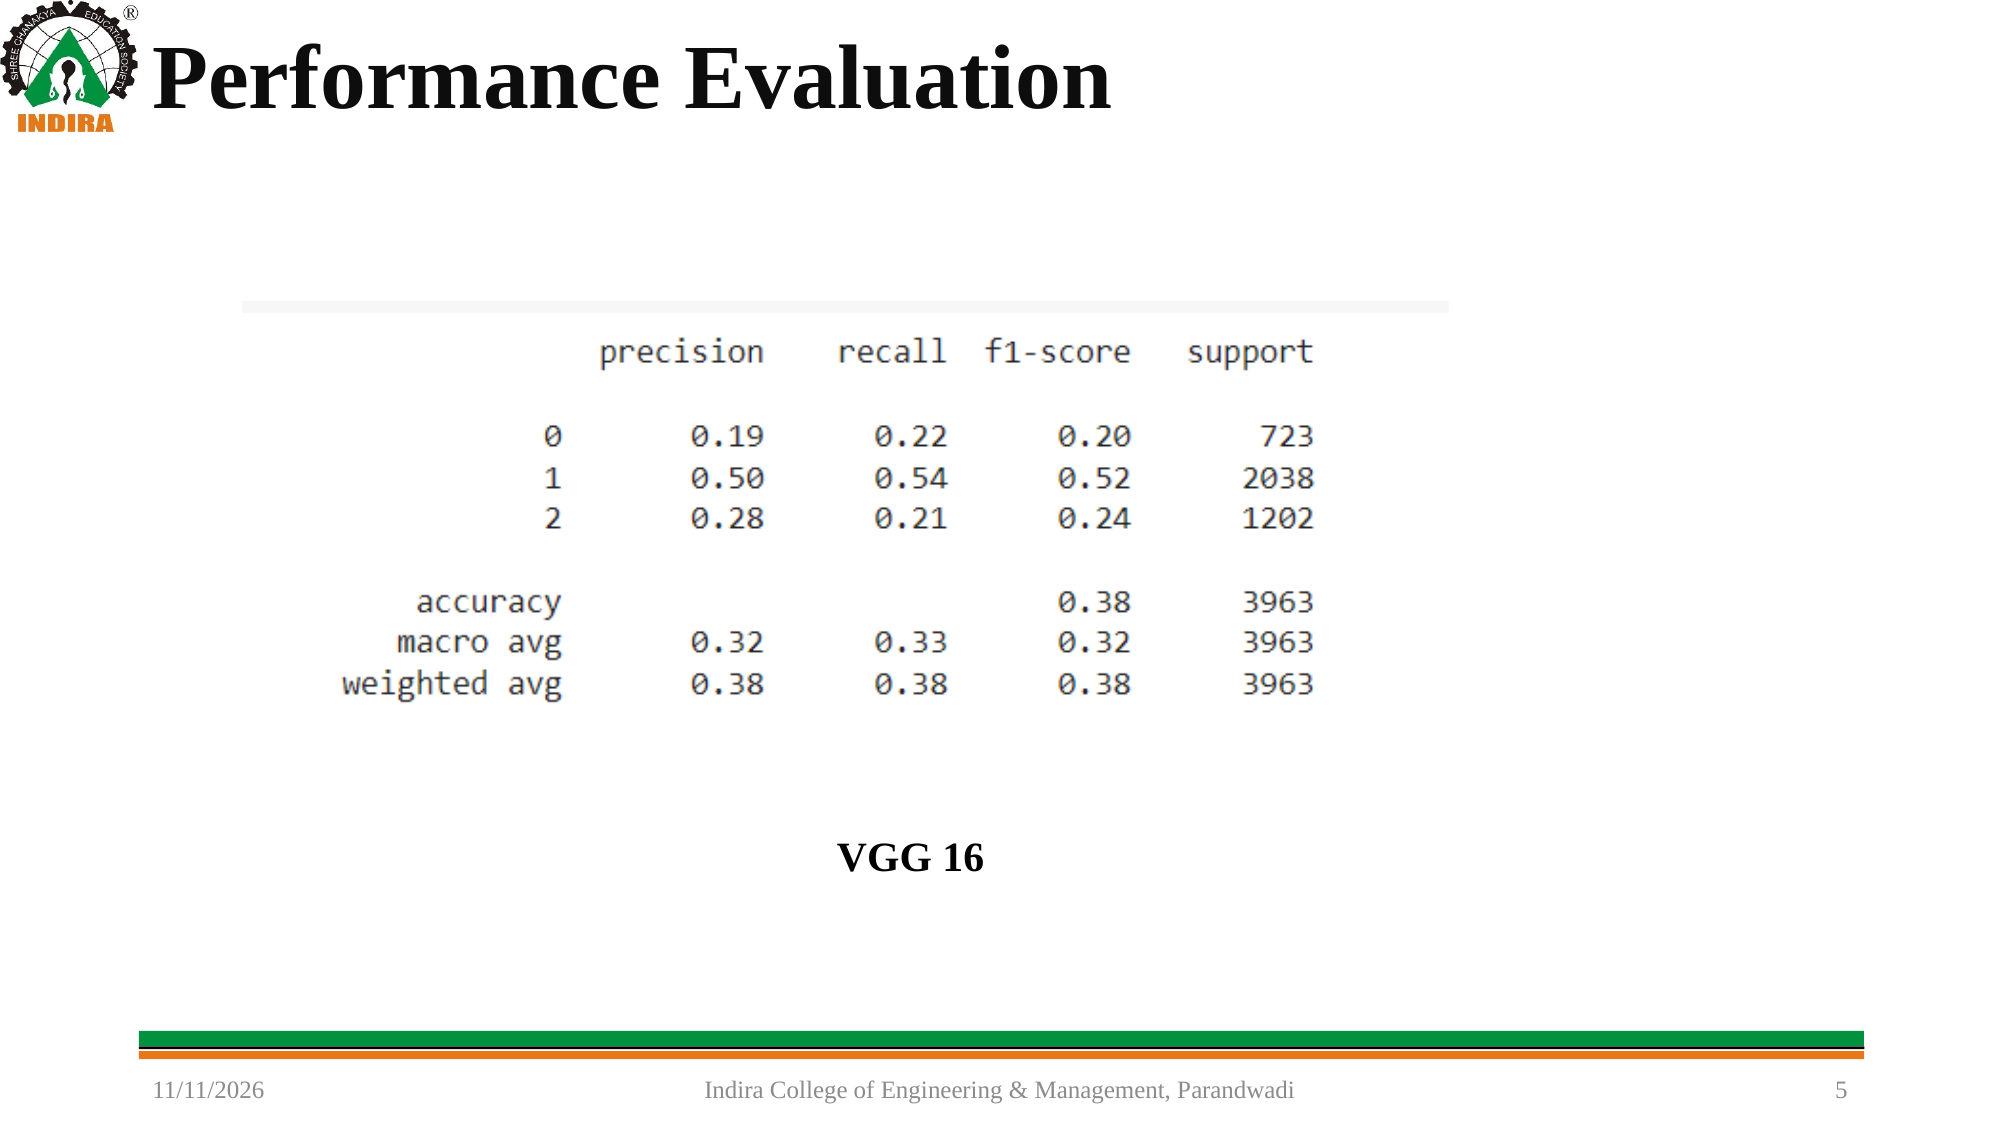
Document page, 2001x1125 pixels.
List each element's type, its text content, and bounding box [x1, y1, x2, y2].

text_box VGG 16 [822, 822, 1206, 888]
title Performance Evaluation [137, 0, 1863, 183]
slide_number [137, 1058, 588, 1119]
picture [241, 300, 1449, 737]
slide_number 5 [1412, 1058, 1863, 1119]
footer Indira College of Engineering & Management, Parandwadi [662, 1058, 1338, 1119]
picture [0, 0, 137, 132]
